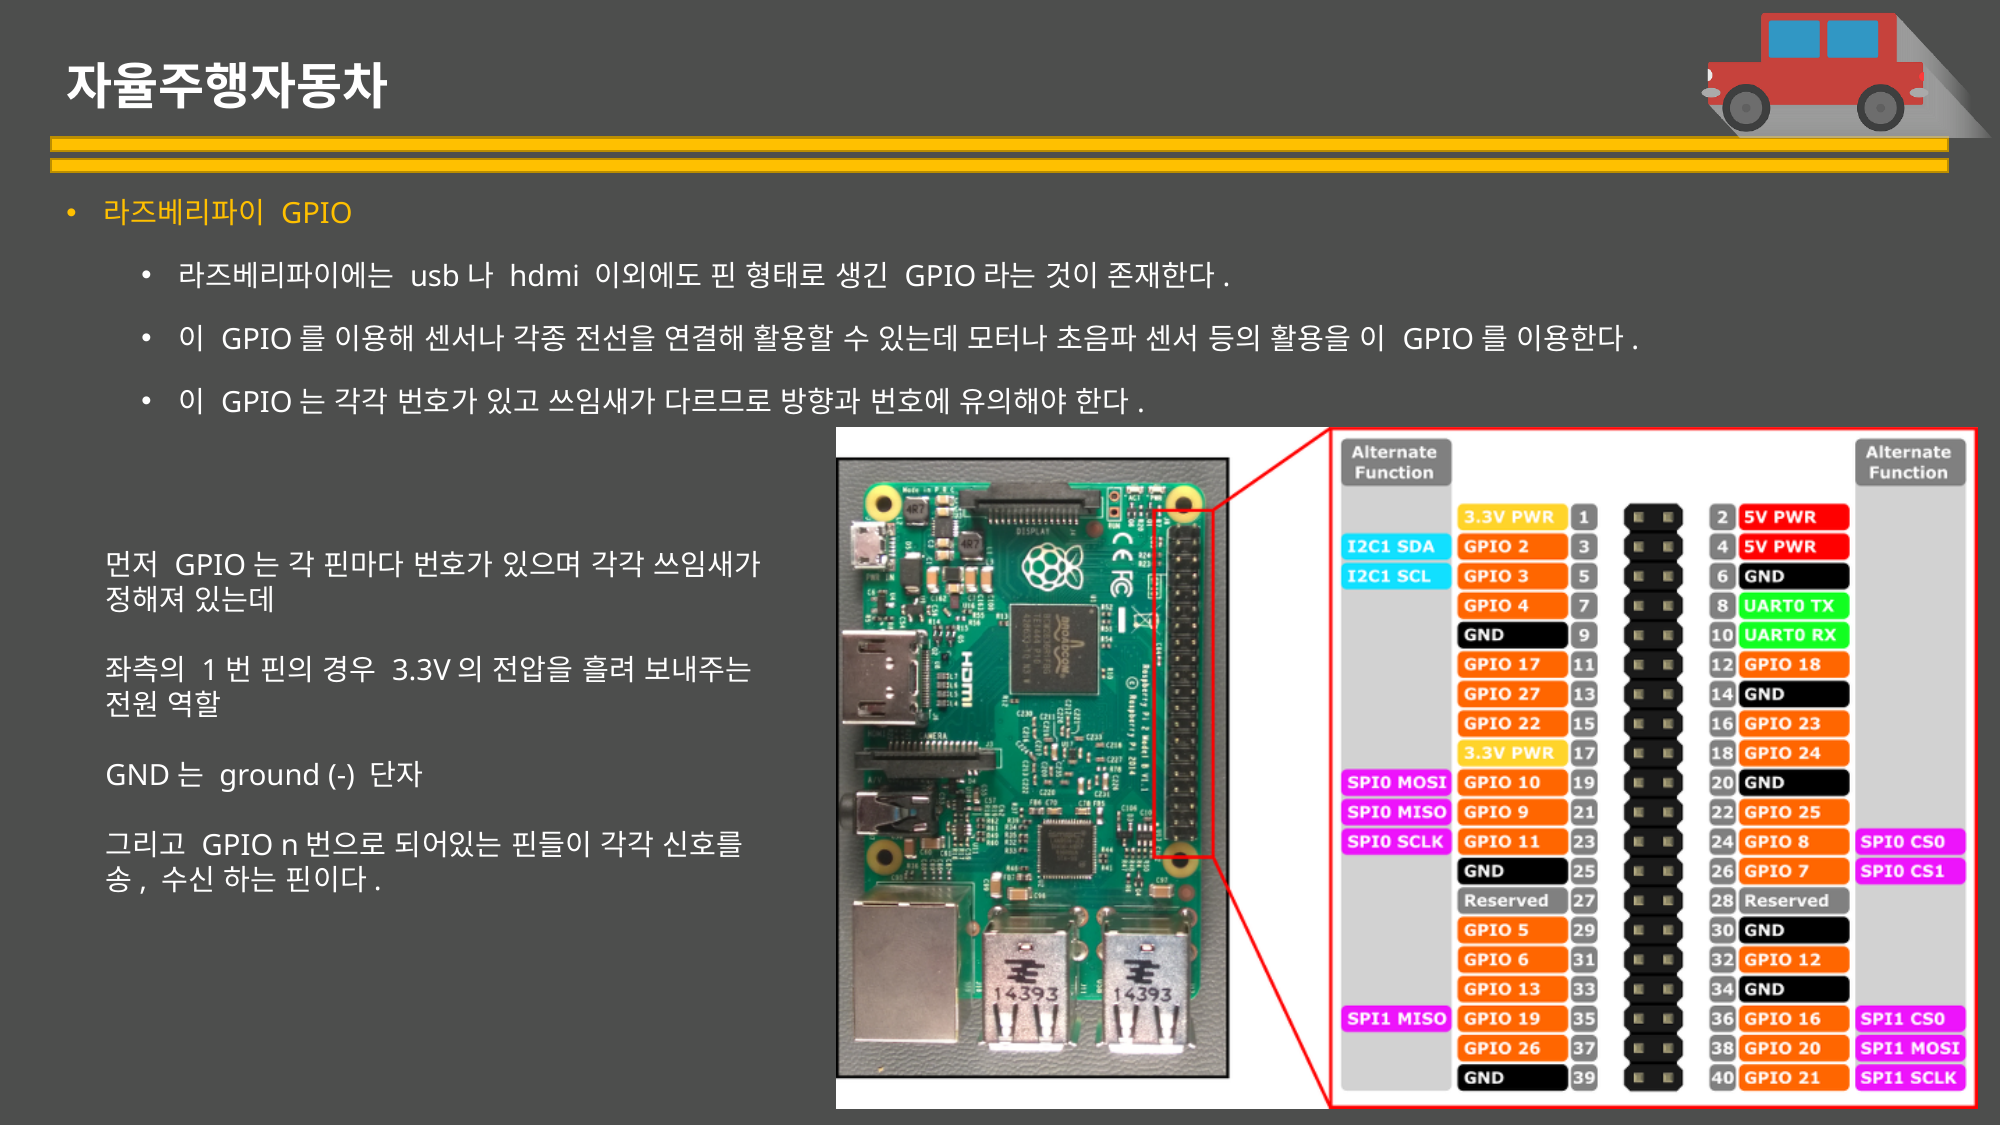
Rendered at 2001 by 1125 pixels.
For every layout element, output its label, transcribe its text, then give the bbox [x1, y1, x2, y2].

picture [1695, 1, 2000, 138]
text_box 먼저 GPIO는 각 핀마다 번호가 있으며 각각 쓰임새가 정해져 있는데 좌측의 1번 핀의 경우 3.3V의 전압을 흘려 보내주는 전원 역할 GND는 ground (-) 단자 그리고 GPIO n번으로 되어있는 핀들이 각각 신호를 송, 수신 하는 핀이다. [90, 538, 784, 904]
title 자율주행자동차 [51, 39, 1949, 138]
list 라즈베리파이 GPIO 라즈베리파이에는 usb나 hdmi 이외에도 핀 형태로 생긴 GPIO라는 것이 존재한다. 이 GPIO를 이용해 센서나 각종 전선을 연결해 활용할 수 있는데 모터나 초음파 센서 등의 활용을 이 GPIO를 이용한다. 이 GPIO는 각각 번호가 있고 쓰임새가 다르므로 방향과 번호에 유의해야 한다. [51, 169, 1949, 1103]
picture [836, 427, 1978, 1109]
